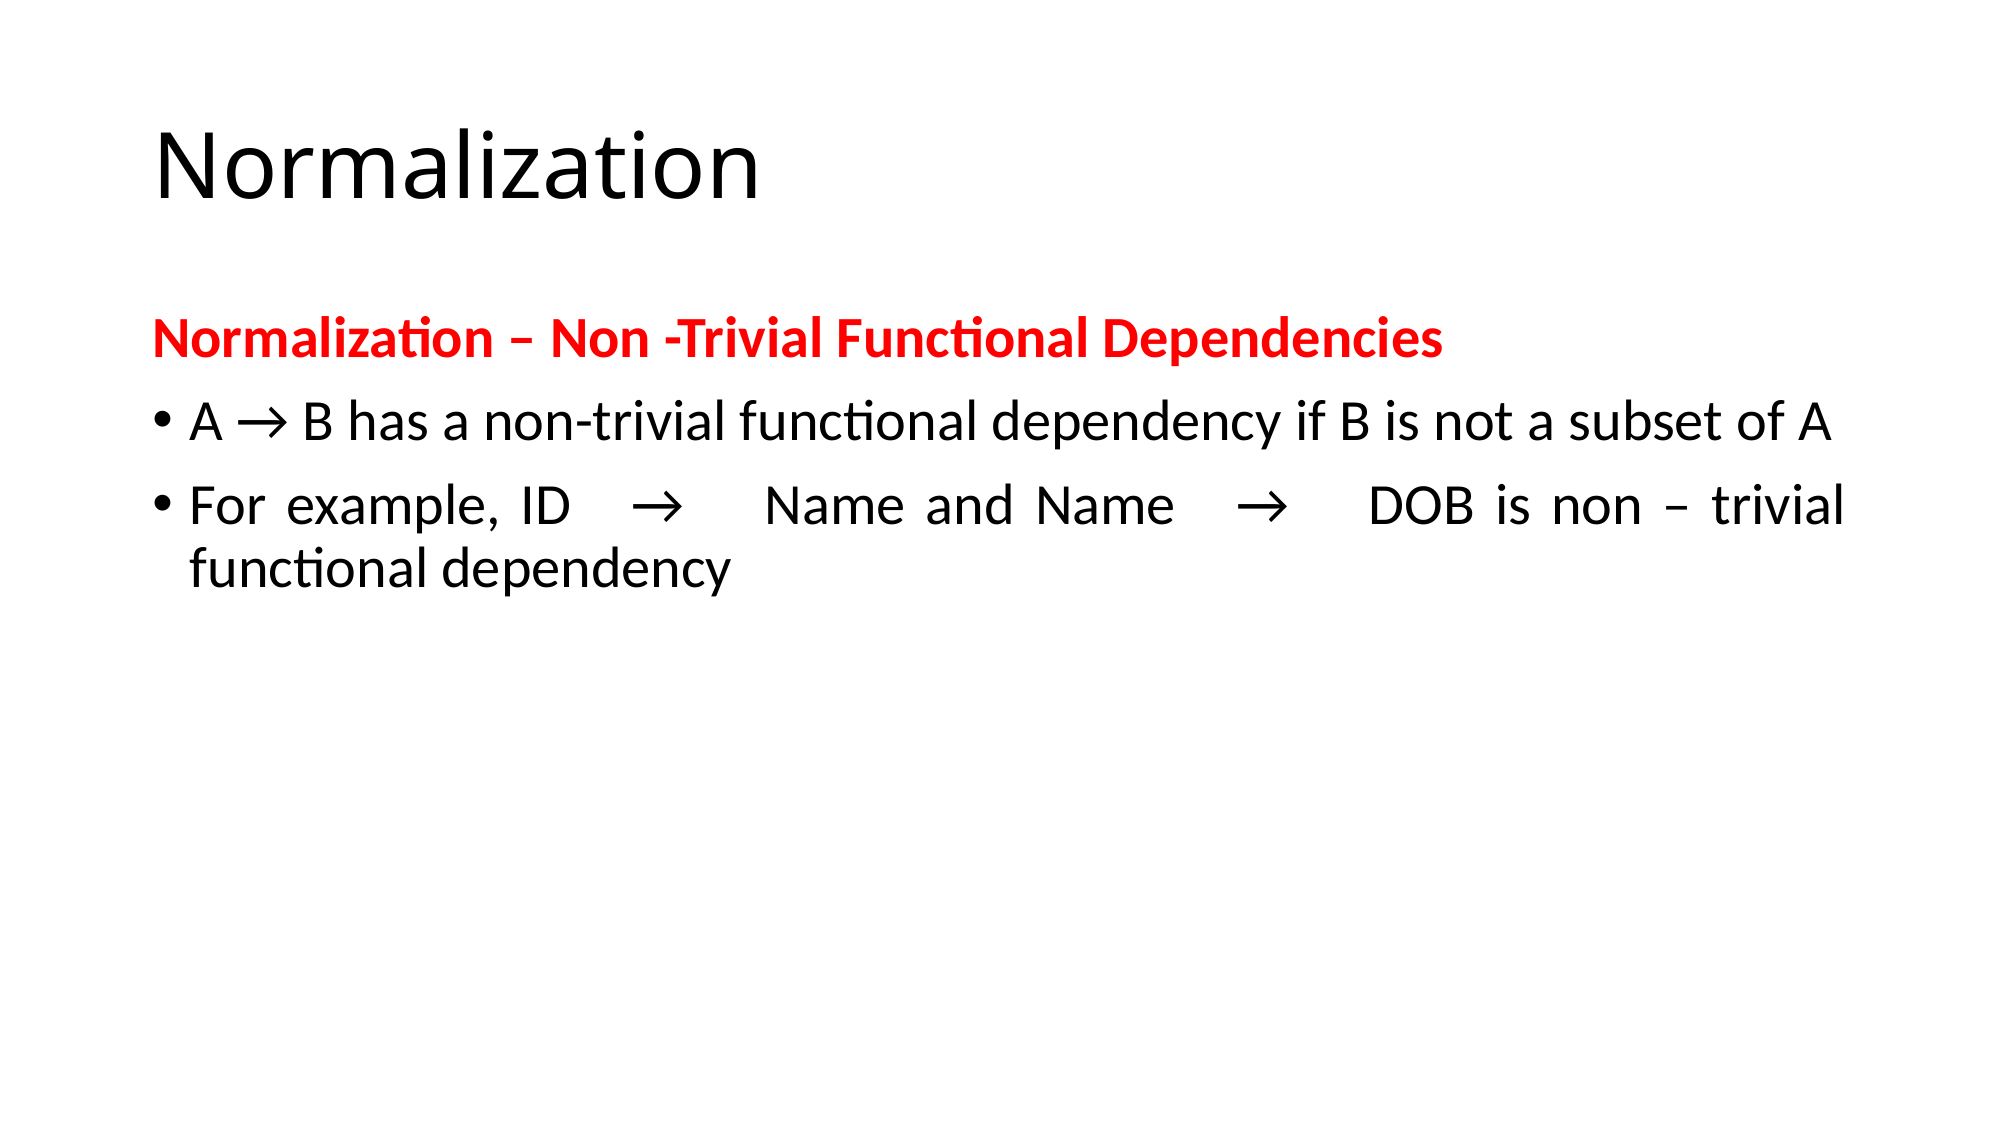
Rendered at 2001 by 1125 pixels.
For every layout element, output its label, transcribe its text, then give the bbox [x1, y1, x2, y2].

list Normalization – Non -Trivial Functional Dependencies A → B has a non-trivial functional dependency if B is not a subset of A For example, ID → Name and Name → DOB is non – trivial functional dependency [137, 299, 1863, 1089]
title Normalization [137, 59, 1863, 278]
